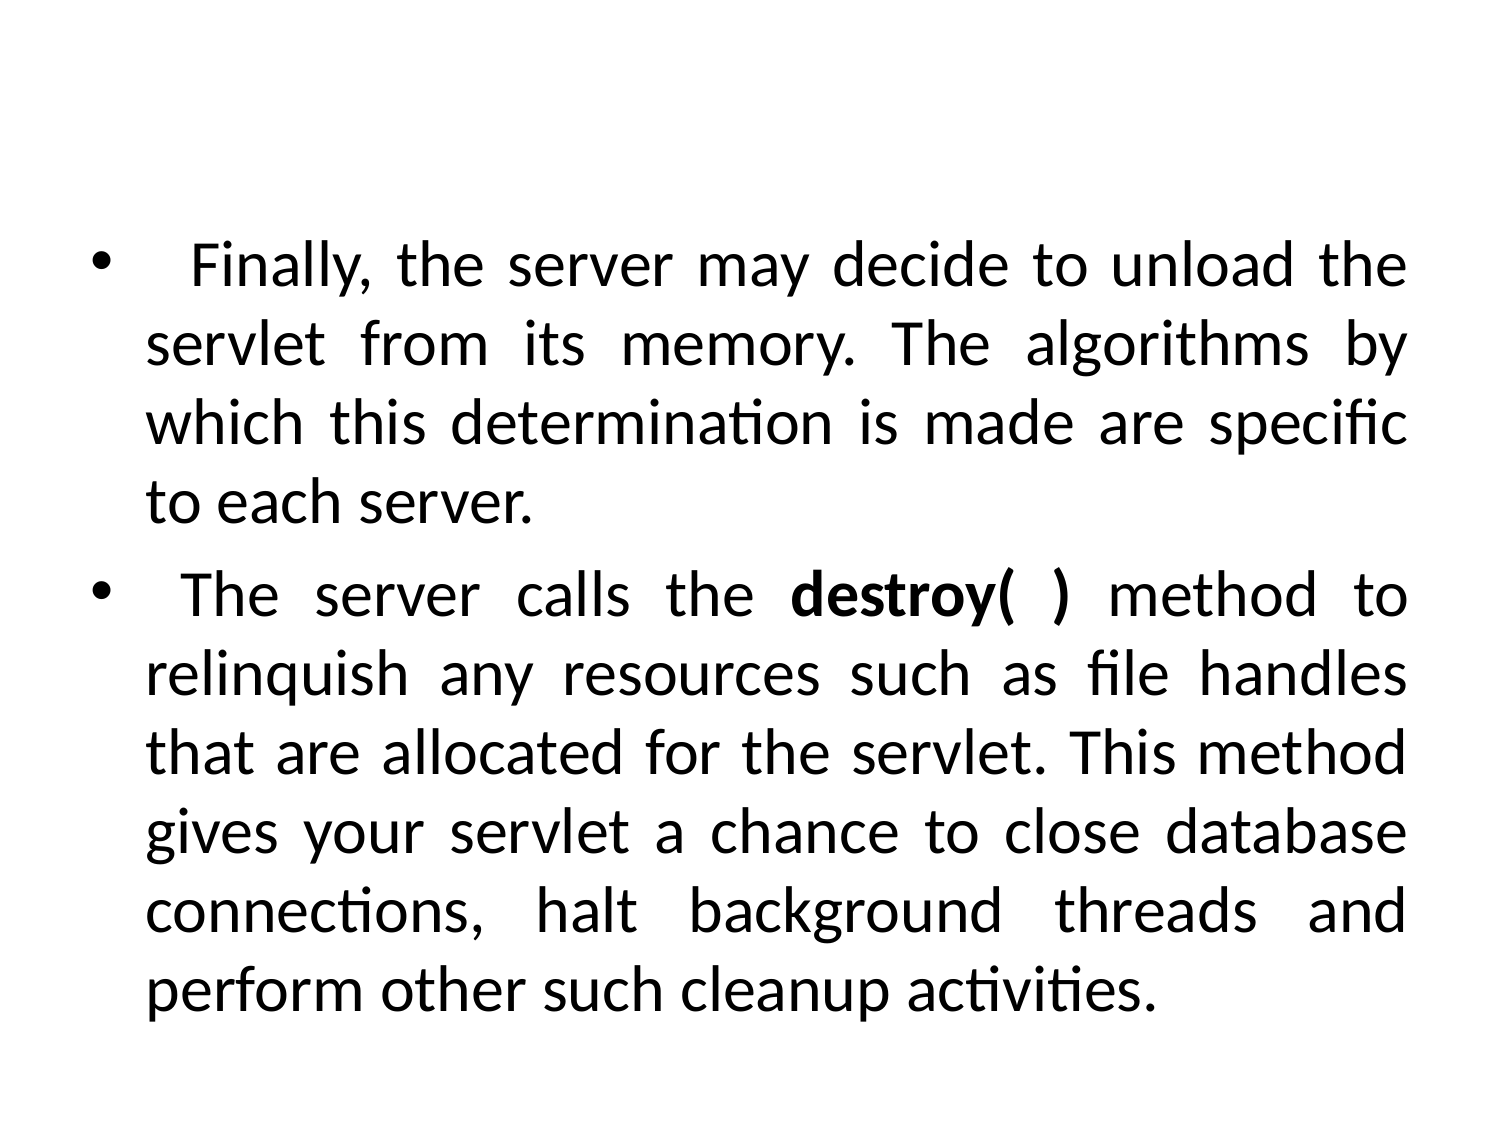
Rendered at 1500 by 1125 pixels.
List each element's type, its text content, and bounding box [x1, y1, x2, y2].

list Finally, the server may decide to unload the servlet from its memory. The algorithms by which this determination is made are specific to each server. The server calls the destroy( ) method to relinquish any resources such as file handles that are allocated for the servlet. This method gives your servlet a chance to close database connections, halt background threads and perform other such cleanup activities. [75, 212, 1425, 1038]
